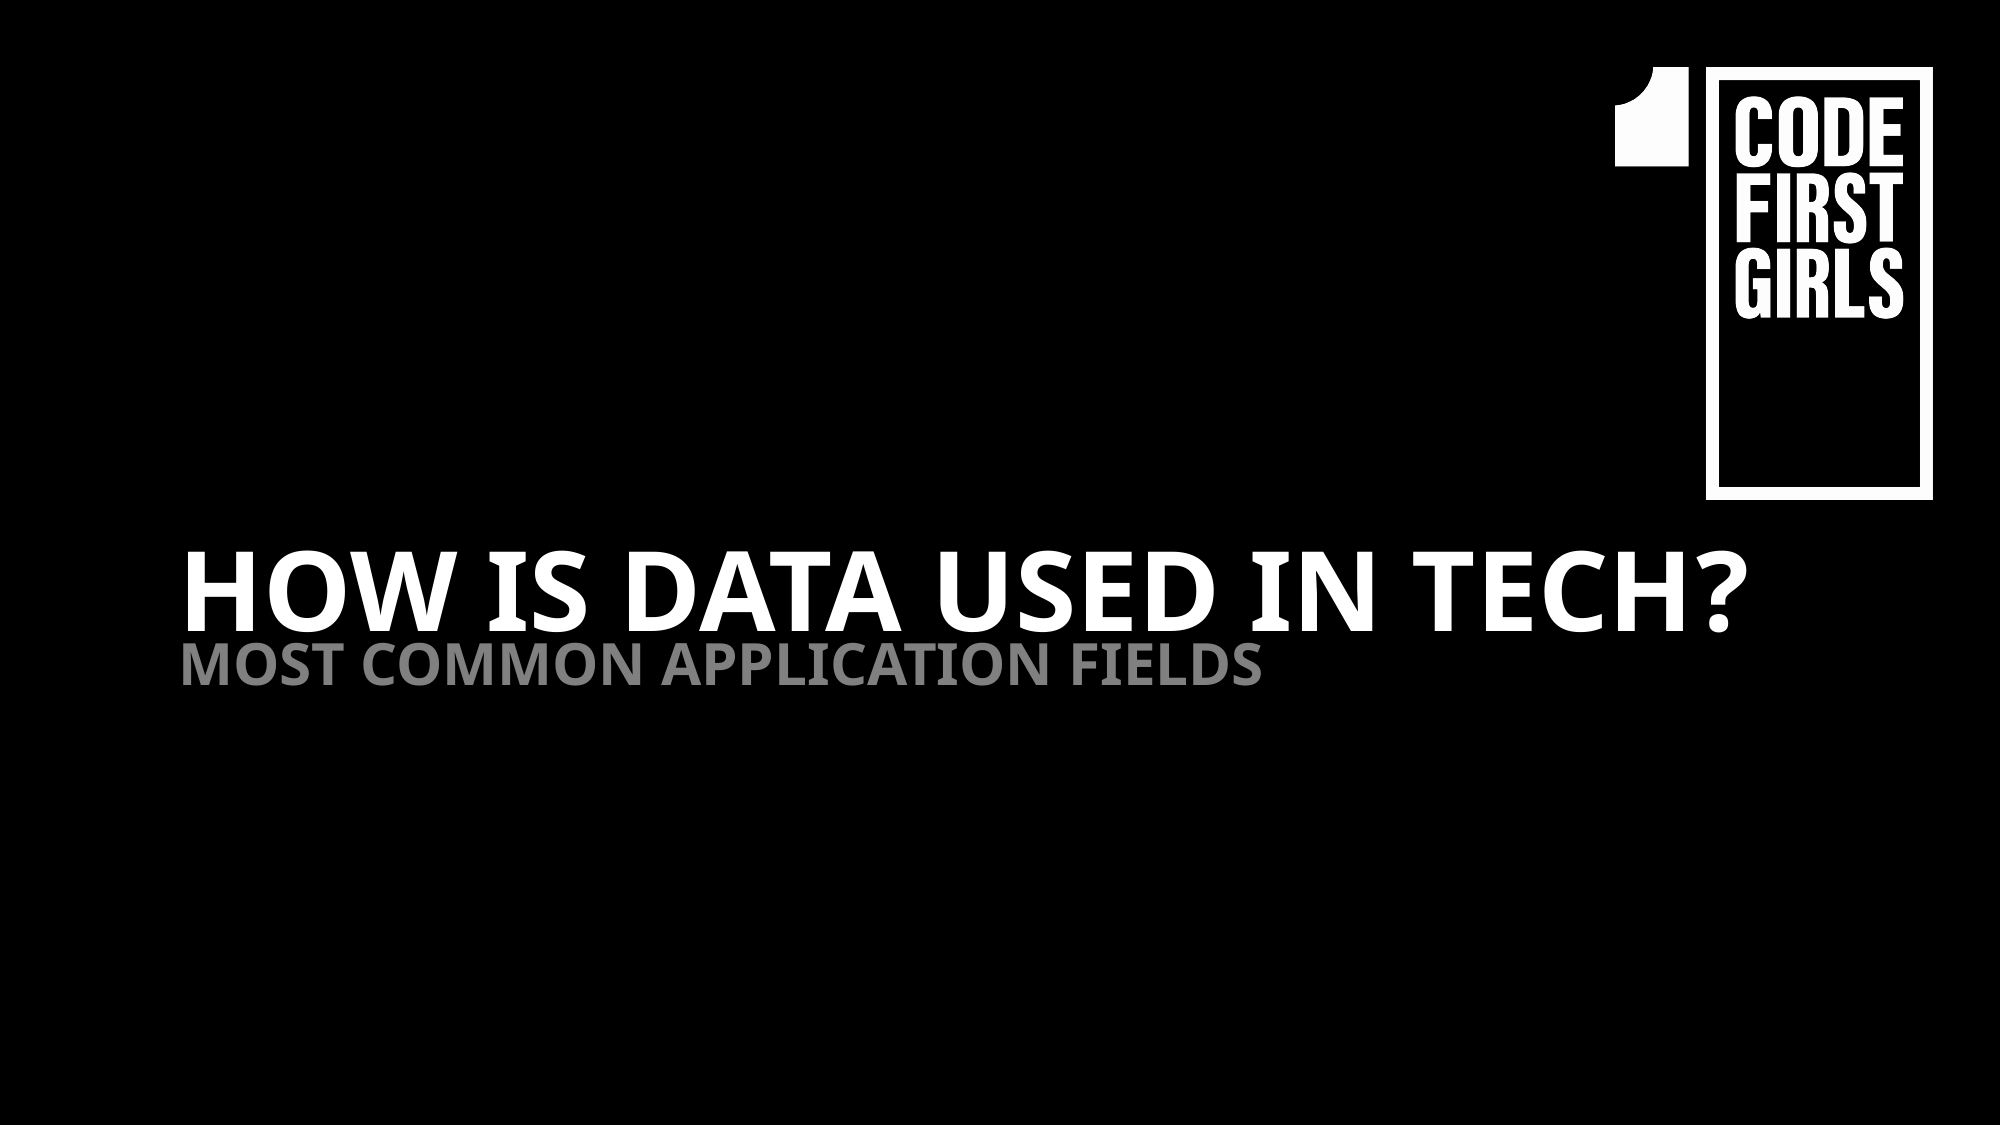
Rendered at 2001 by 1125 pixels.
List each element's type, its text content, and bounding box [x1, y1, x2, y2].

text_box HOW IS DATA USED IN TECH? MOST COMMON APPLICATION FIELDS [178, 562, 1822, 881]
picture [1614, 67, 1933, 500]
